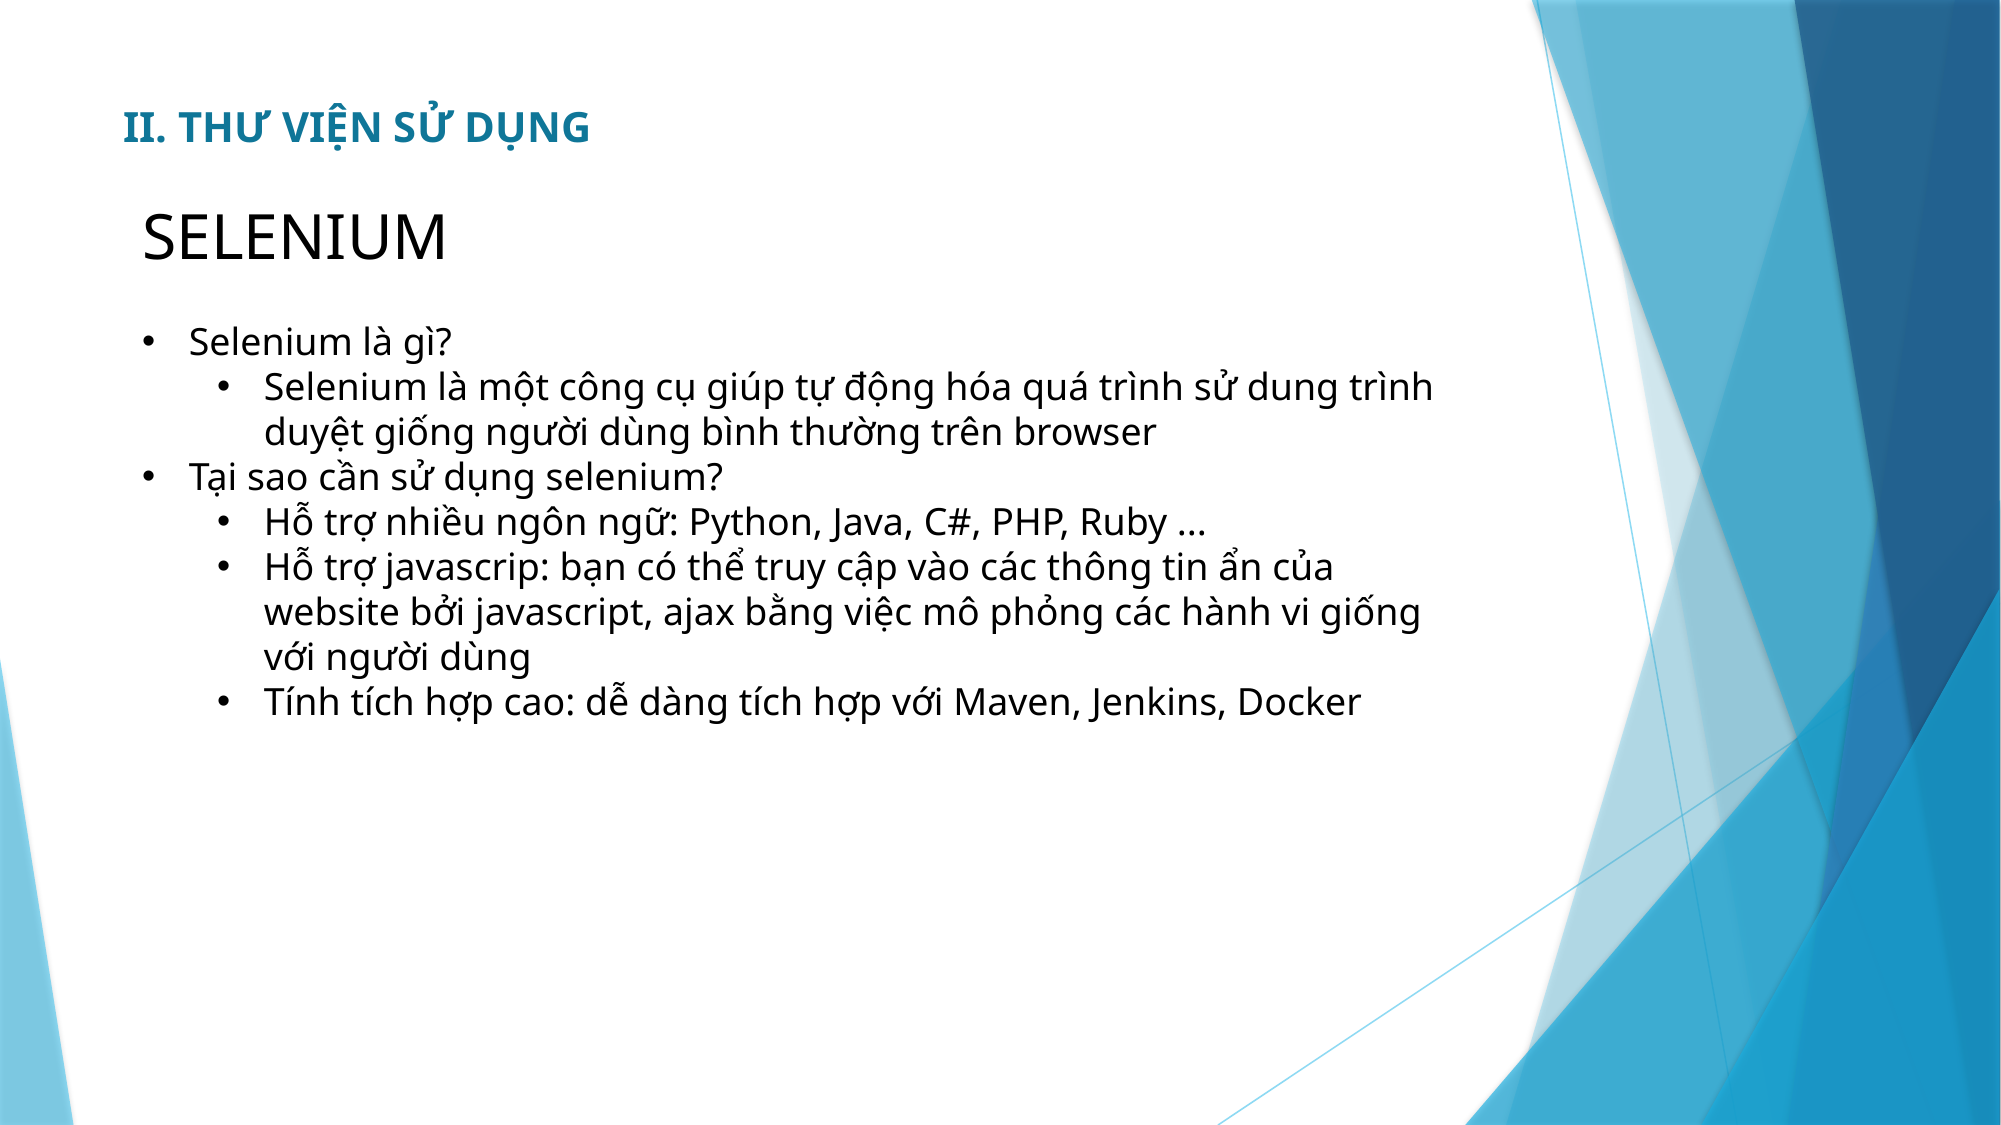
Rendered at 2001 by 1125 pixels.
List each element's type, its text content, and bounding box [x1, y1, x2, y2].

text_box Selenium là gì? Selenium là một công cụ giúp tự động hóa quá trình sử dung trình duyệt giống người dùng bình thường trên browser Tại sao cần sử dụng selenium? Hỗ trợ nhiều ngôn ngữ: Python, Java, C#, PHP, Ruby ... Hỗ trợ javascrip: bạn có thể truy cập vào các thông tin ẩn của website bởi javascript, ajax bằng việc mô phỏng các hành vi giống với người dùng Tính tích hợp cao: dễ dàng tích hợp với Maven, Jenkins, Docker [127, 310, 1458, 731]
text_box SELENIUM [127, 189, 1198, 280]
text_box II. THƯ VIỆN SỬ DỤNG [108, 93, 724, 159]
